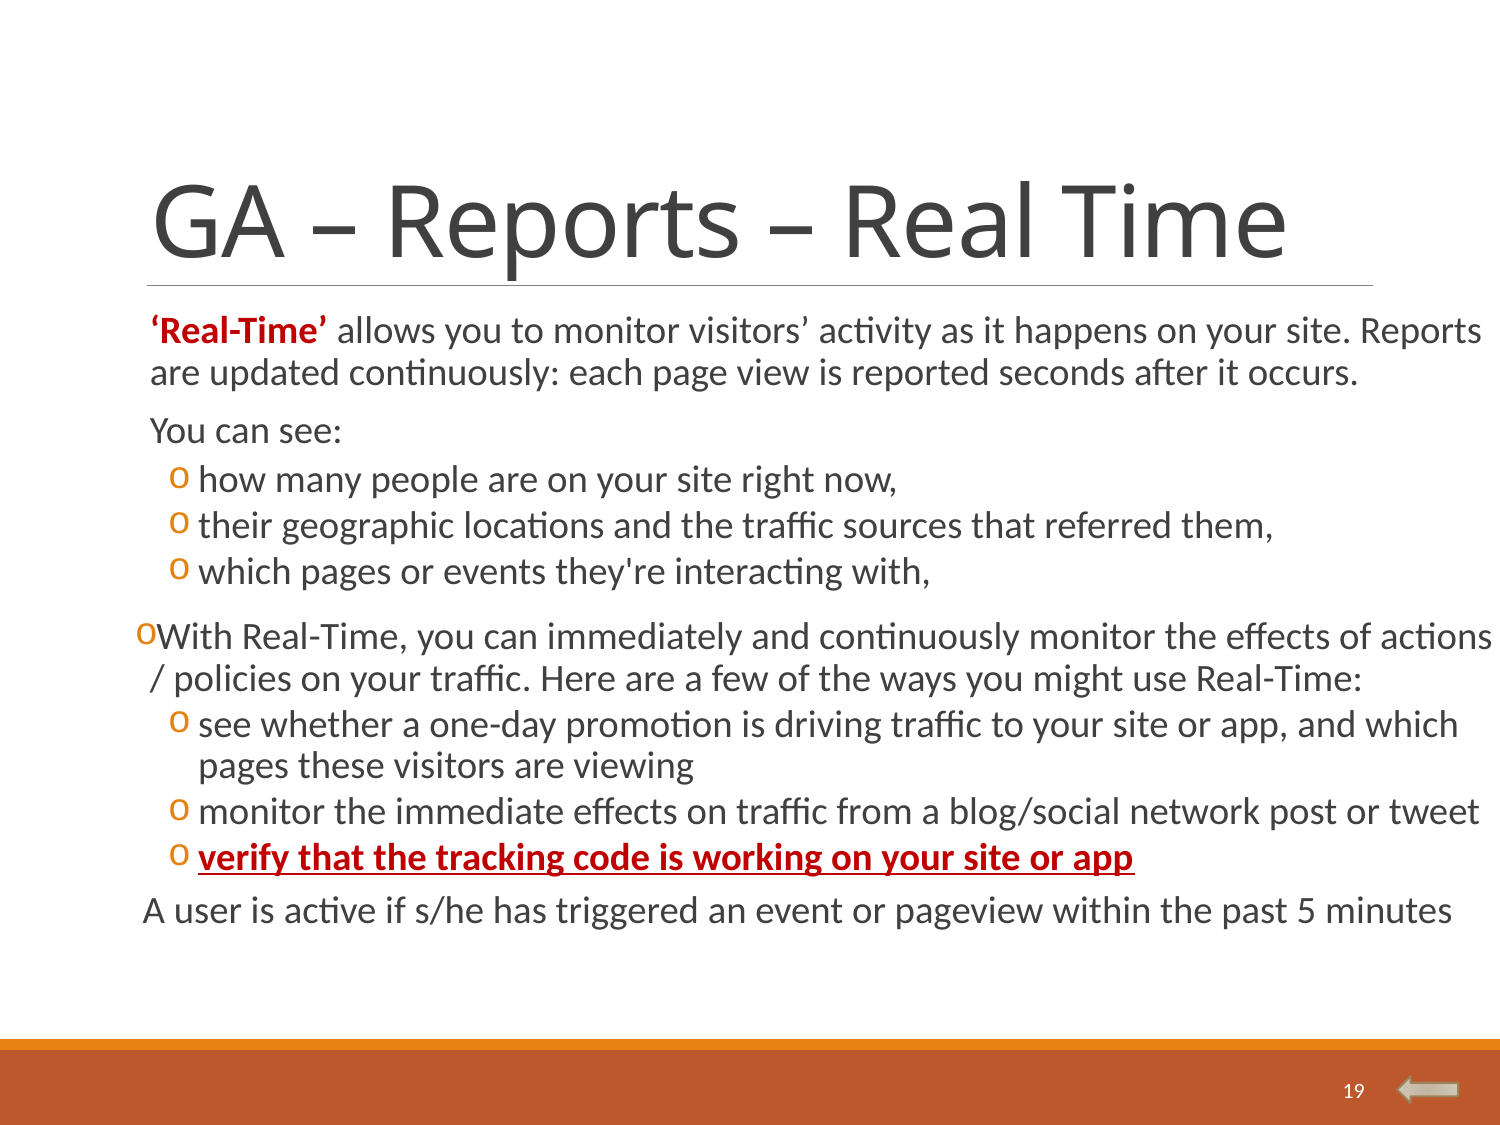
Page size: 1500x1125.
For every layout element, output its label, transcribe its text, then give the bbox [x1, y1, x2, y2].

list ‘Real-Time’ allows you to monitor visitors’ activity as it happens on your site. Reports are updated continuously: each page view is reported seconds after it occurs. You can see: how many people are on your site right now, their geographic locations and the traffic sources that referred them, which pages or events they're interacting with, With Real-Time, you can immediately and continuously monitor the effects of actions / policies on your traffic. Here are a few of the ways you might use Real-Time: see whether a one-day promotion is driving traffic to your site or app, and which pages these visitors are viewing monitor the immediate effects on traffic from a blog/social network post or tweet verify that the tracking code is working on your site or app A user is active if s/he has triggered an event or pageview within the past 5 minutes [134, 302, 1500, 1060]
text_box [1396, 1075, 1460, 1105]
title GA – Reports – Real Time [135, 47, 1373, 285]
slide_number 19 [1218, 1059, 1380, 1120]
